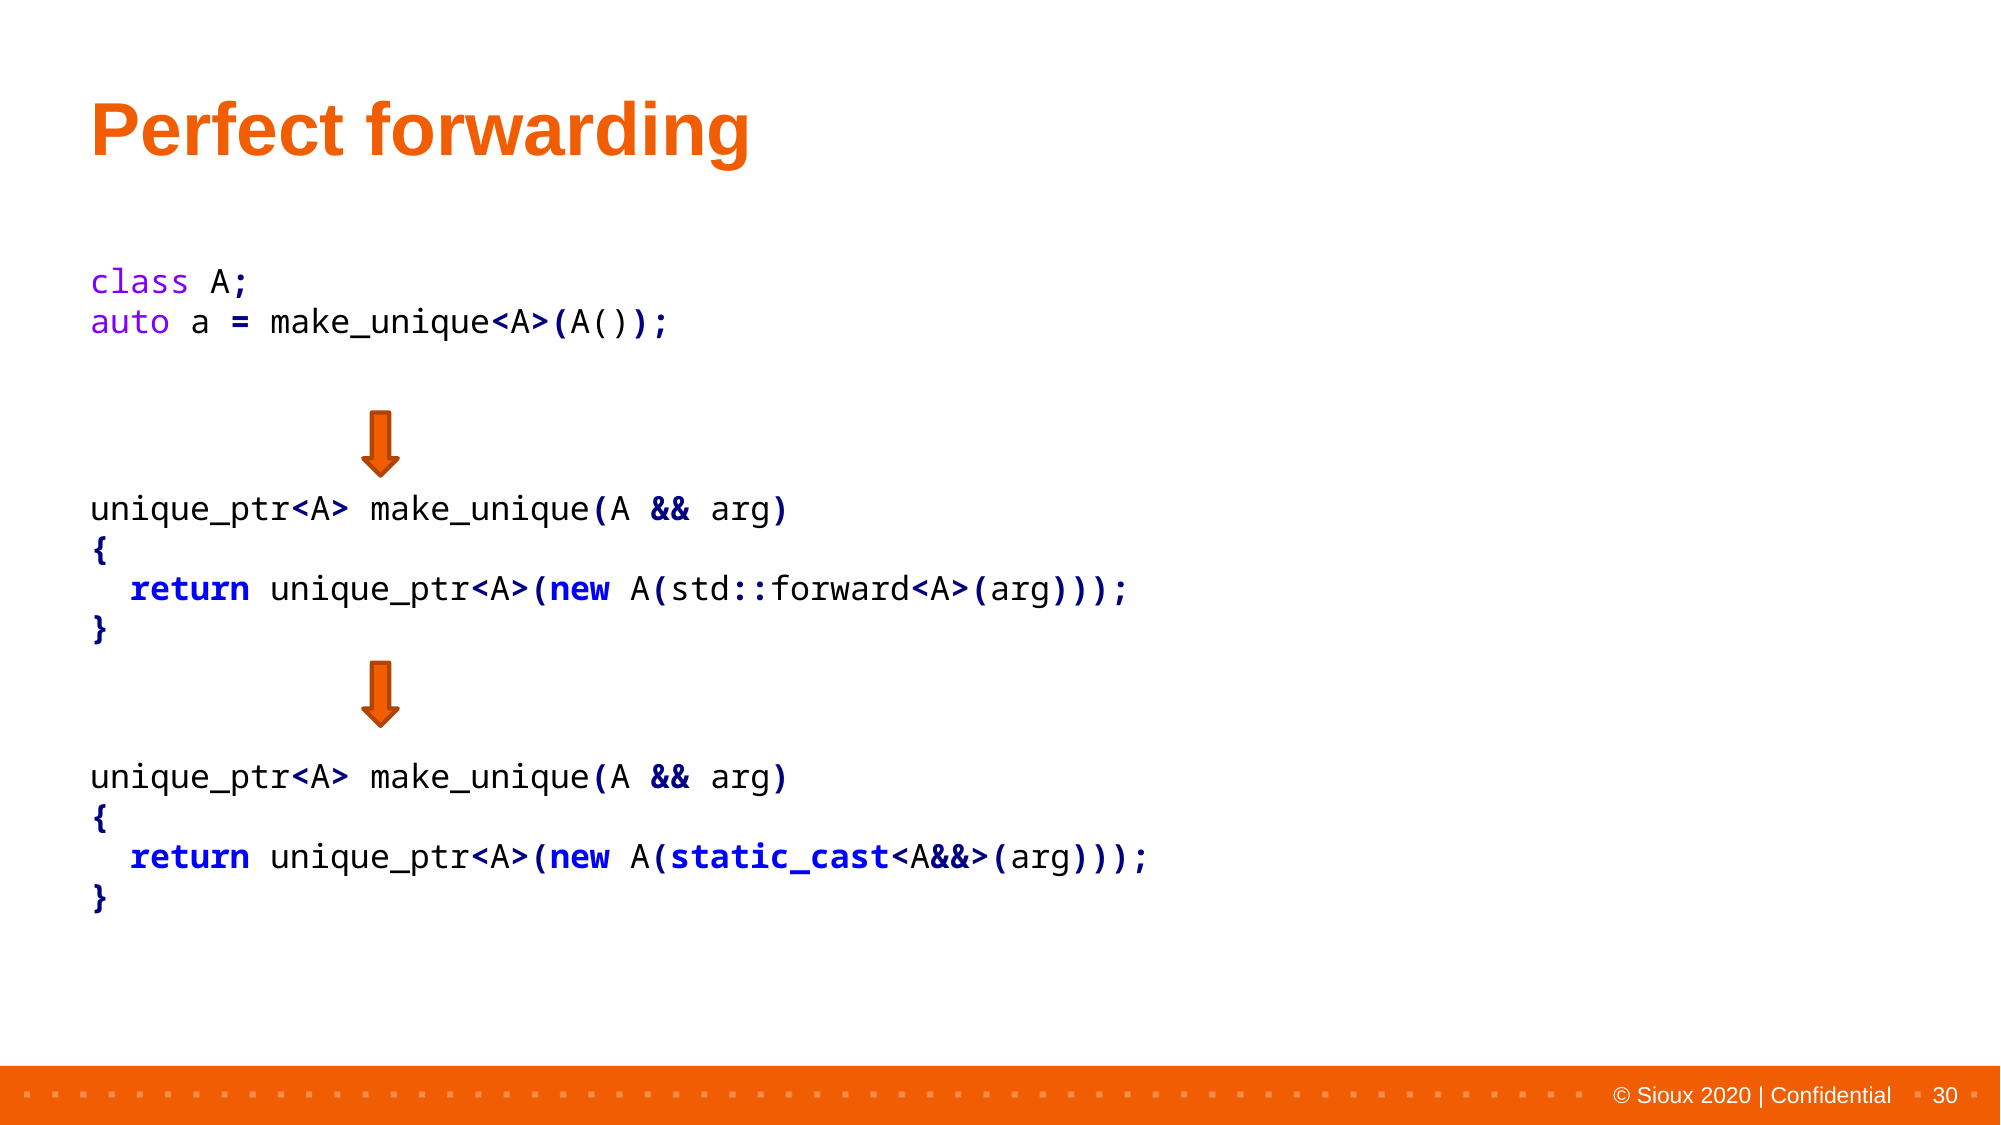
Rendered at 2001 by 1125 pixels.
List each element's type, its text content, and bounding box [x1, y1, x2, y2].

text_box [361, 410, 400, 478]
slide_number 30 [1922, 1080, 1969, 1110]
text_box class A; auto a = make_unique<A>(A()); [90, 259, 1910, 407]
title Perfect forwarding [90, 90, 1910, 259]
footer © Sioux 2020 | Confidential [1596, 1080, 1898, 1109]
text_box [361, 660, 400, 729]
text_box unique_ptr<A> make_unique(A && arg) { return unique_ptr<A>(new A(std::forward<A>(arg))); } [90, 487, 1910, 634]
picture [0, 1065, 2001, 1125]
text_box unique_ptr<A> make_unique(A && arg) { return unique_ptr<A>(new A(static_cast<A&&>(arg))); } [90, 755, 1910, 930]
